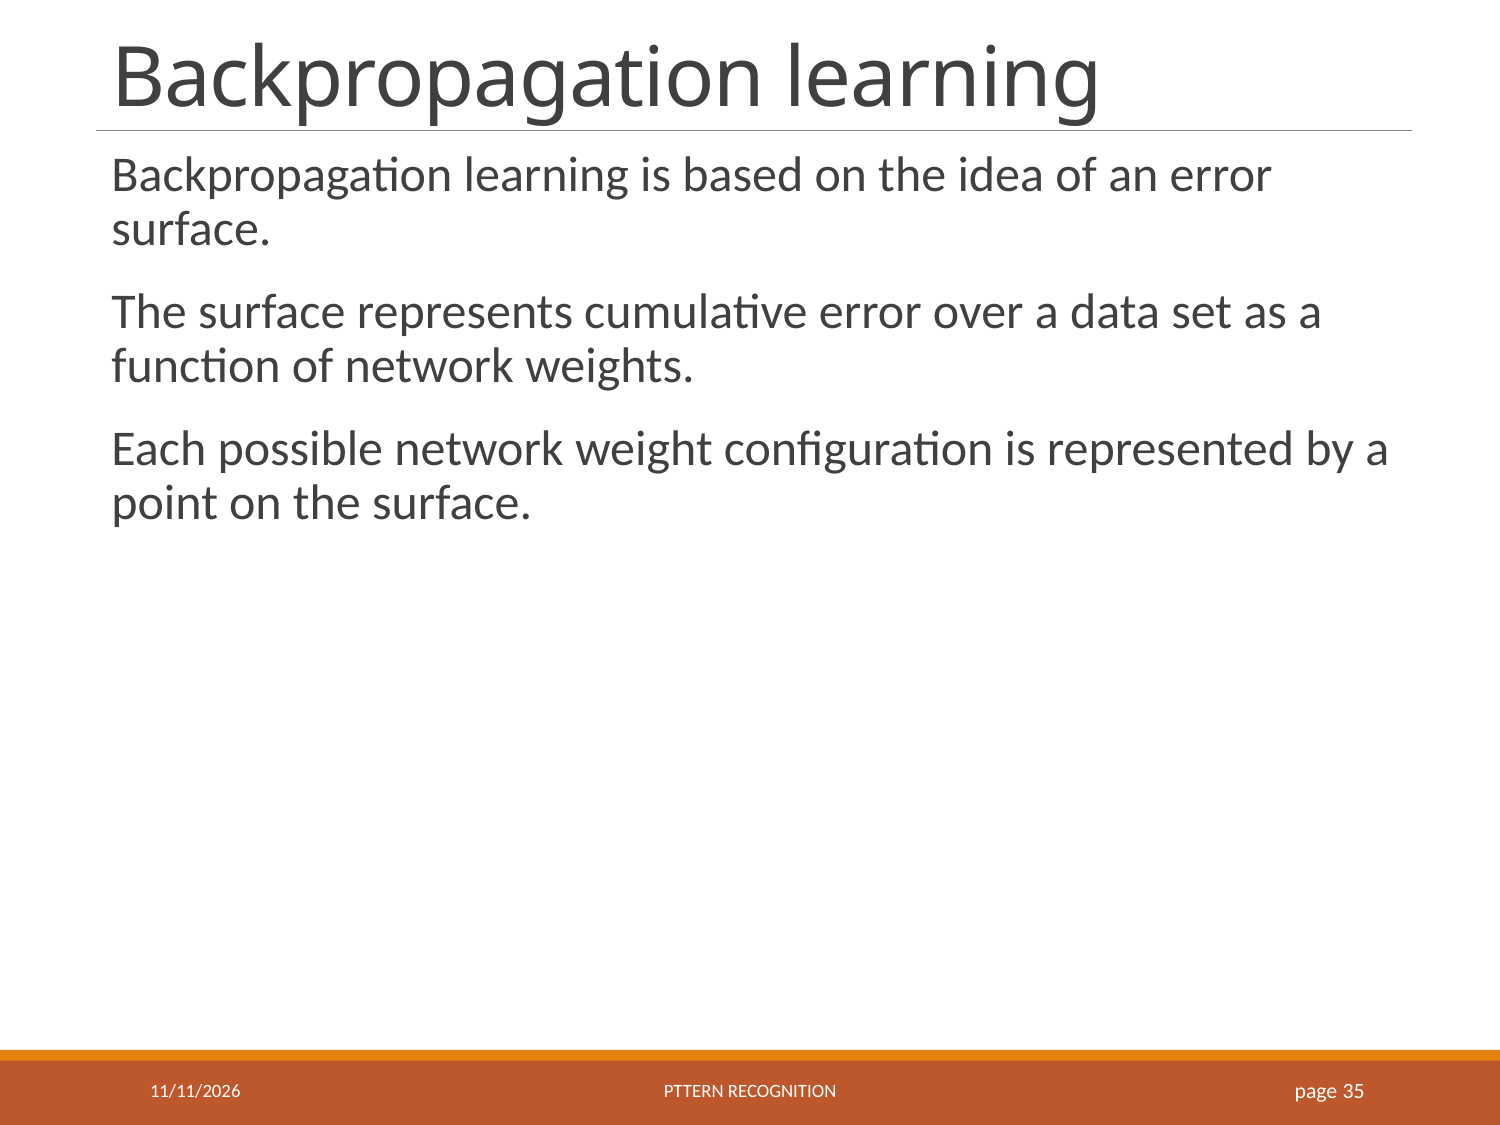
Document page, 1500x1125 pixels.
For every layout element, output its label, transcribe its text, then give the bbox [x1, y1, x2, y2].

list Backpropagation learning is based on the idea of an error surface. The surface represents cumulative error over a data set as a function of network weights. Each possible network weight configuration is represented by a point on the surface. [96, 140, 1413, 1034]
slide_number page 35 [1218, 1059, 1380, 1120]
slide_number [135, 1059, 440, 1120]
title Backpropagation learning [96, 19, 1413, 131]
footer Pttern recognition [453, 1059, 1047, 1120]
